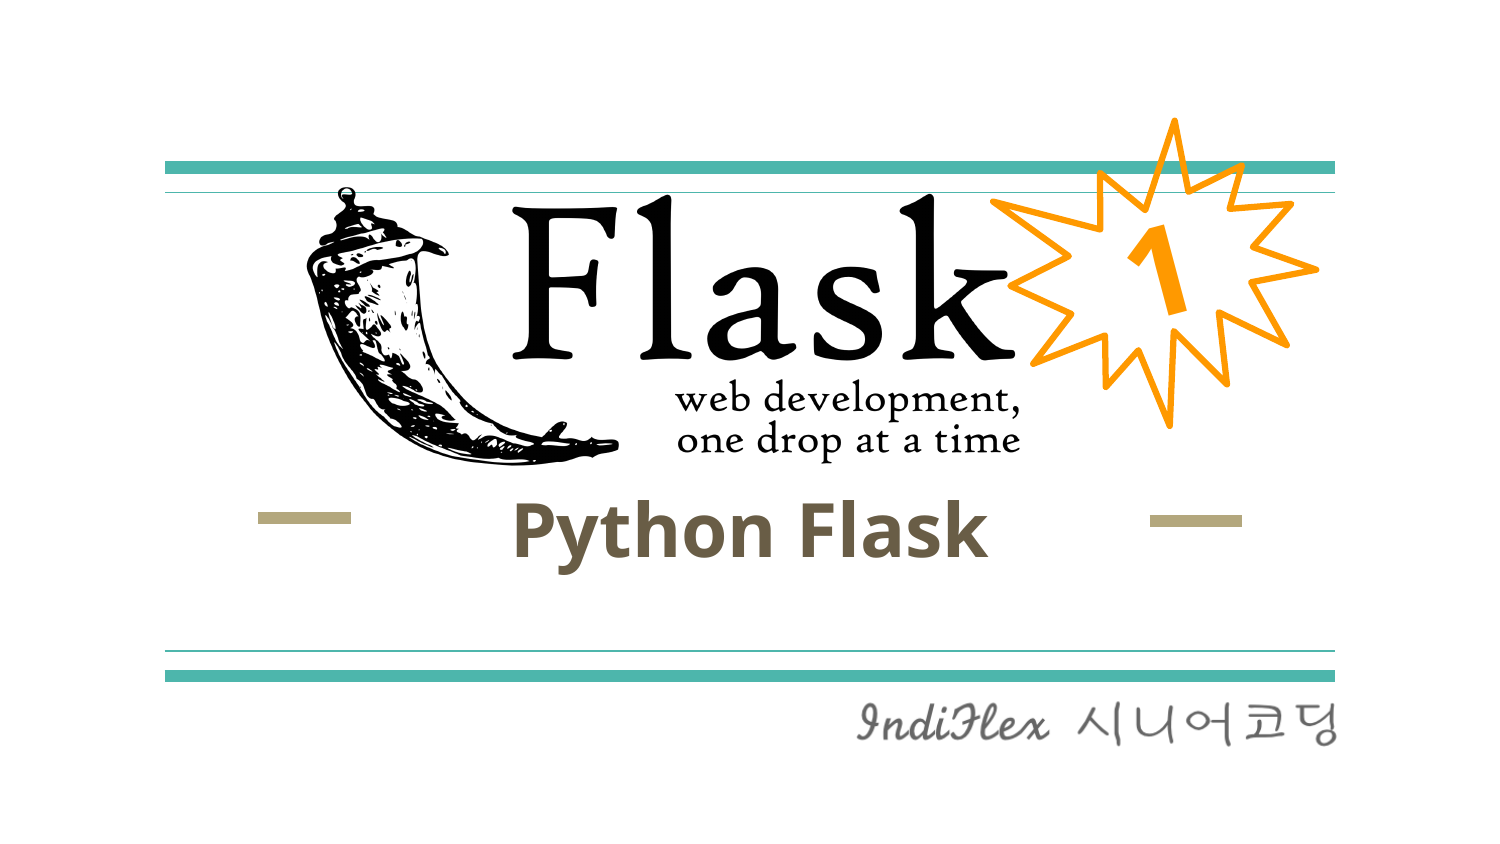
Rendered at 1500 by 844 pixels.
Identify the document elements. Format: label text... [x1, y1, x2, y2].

subtitle Python Flask [350, 467, 1150, 598]
text_box 1 [1041, 120, 1317, 426]
picture [287, 178, 1038, 472]
picture [829, 689, 1364, 755]
